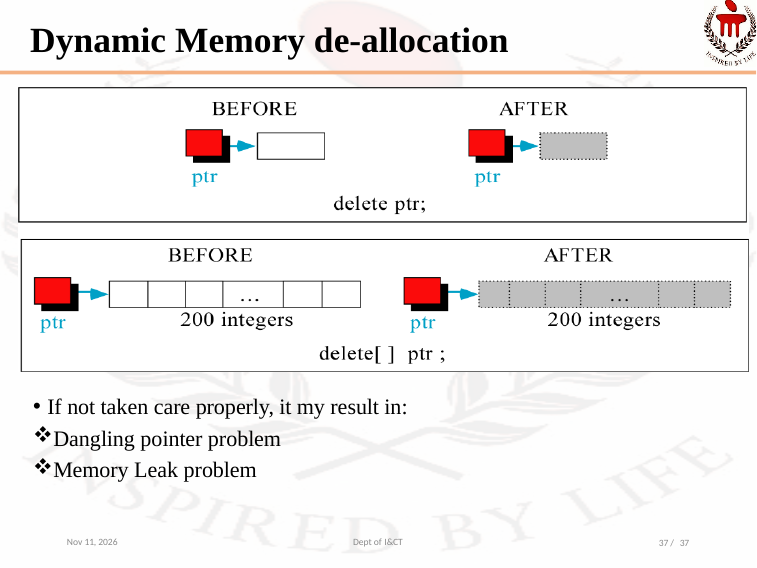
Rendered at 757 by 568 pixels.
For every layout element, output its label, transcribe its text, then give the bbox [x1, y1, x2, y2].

picture [18, 87, 749, 372]
slide_number 37 / 37 [534, 526, 705, 557]
picture [704, 0, 757, 67]
slide_number 12-Nov-21 [51, 526, 223, 557]
title Dynamic Memory de-allocation [15, 11, 705, 71]
list If not taken care properly, it my result in: Dangling pointer problem Memory Leak problem [18, 387, 743, 506]
footer Dept of I&CT [250, 526, 506, 557]
